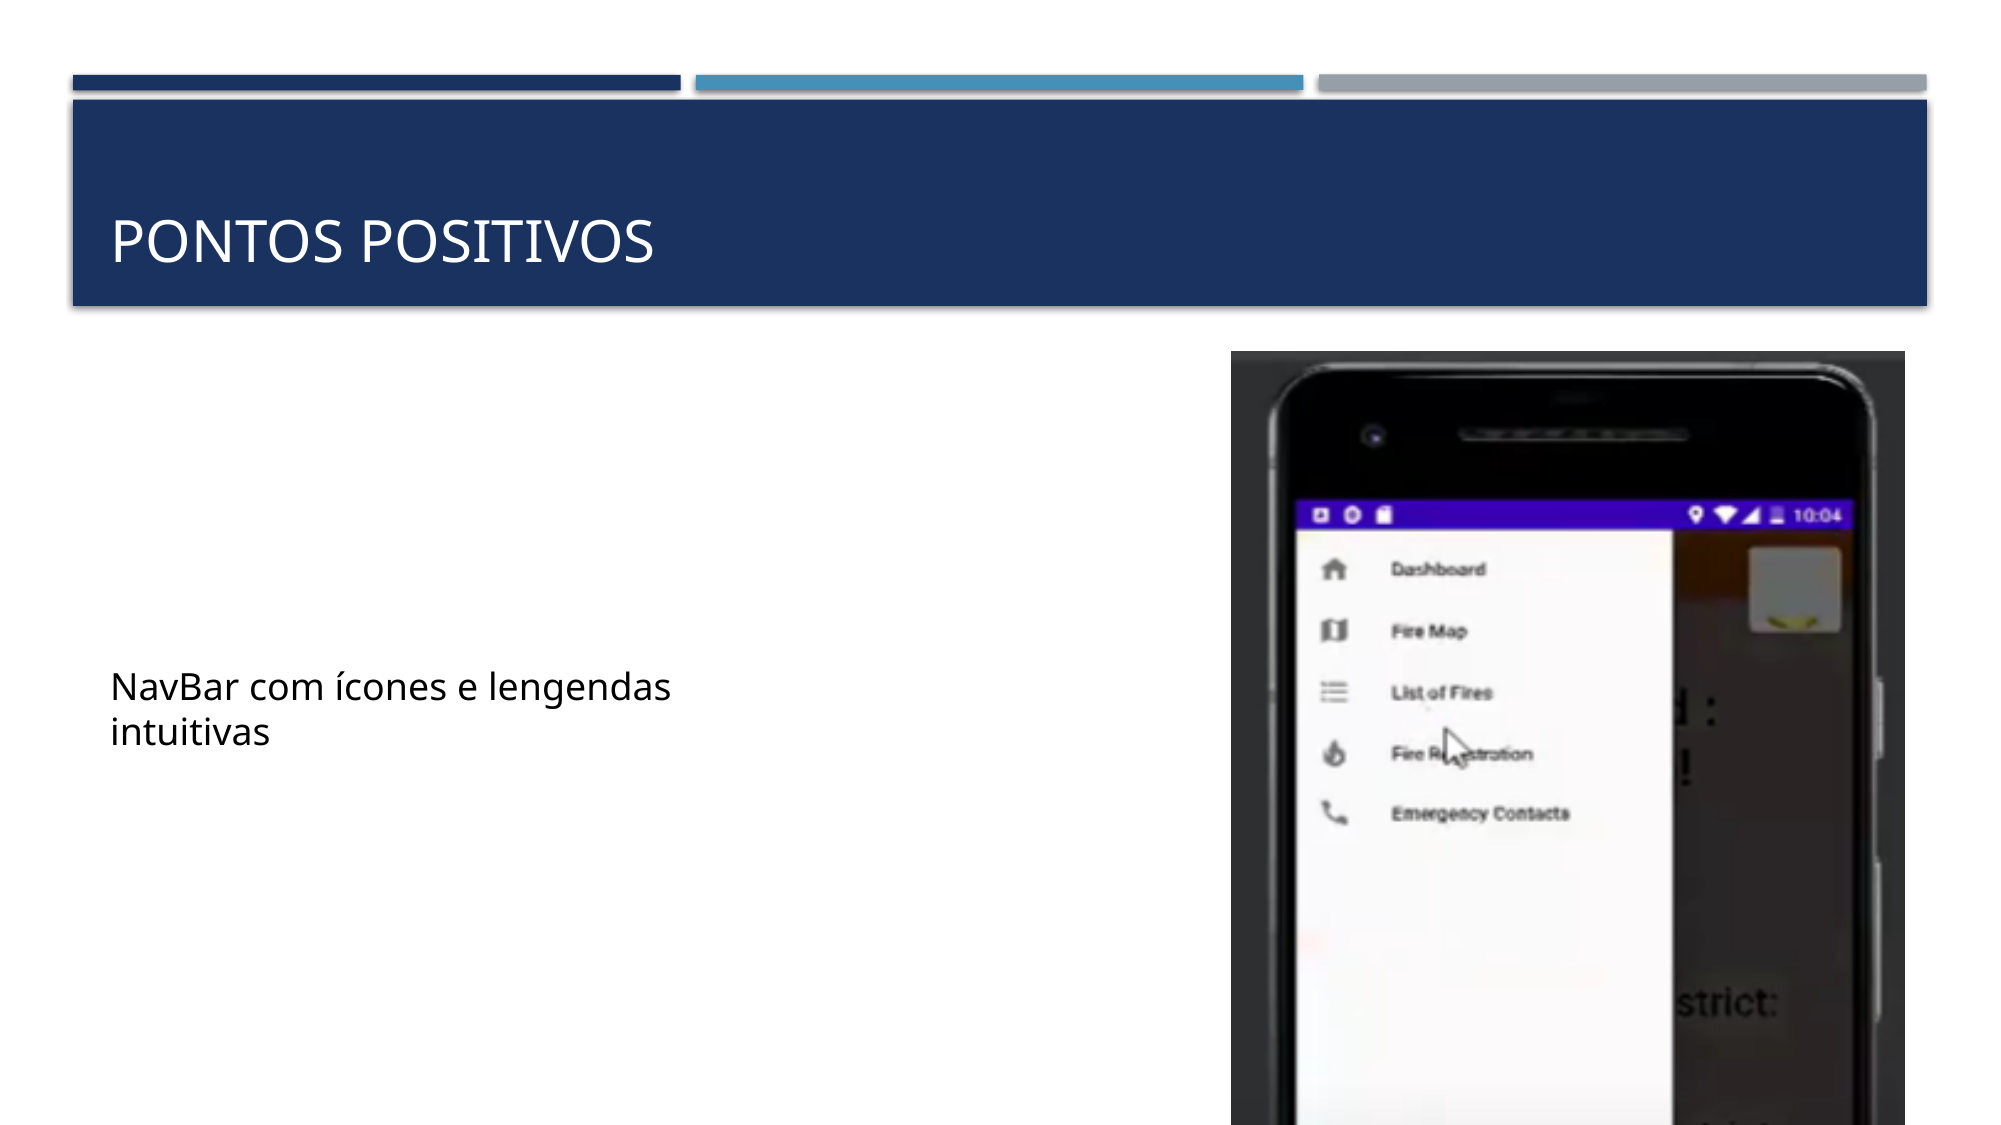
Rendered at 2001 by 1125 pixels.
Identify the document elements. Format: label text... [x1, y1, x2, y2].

text_box NavBar com ícones e lengendas intuitivas [95, 655, 846, 761]
title Pontos positivos [95, 119, 1905, 282]
picture [1230, 350, 1906, 1125]
